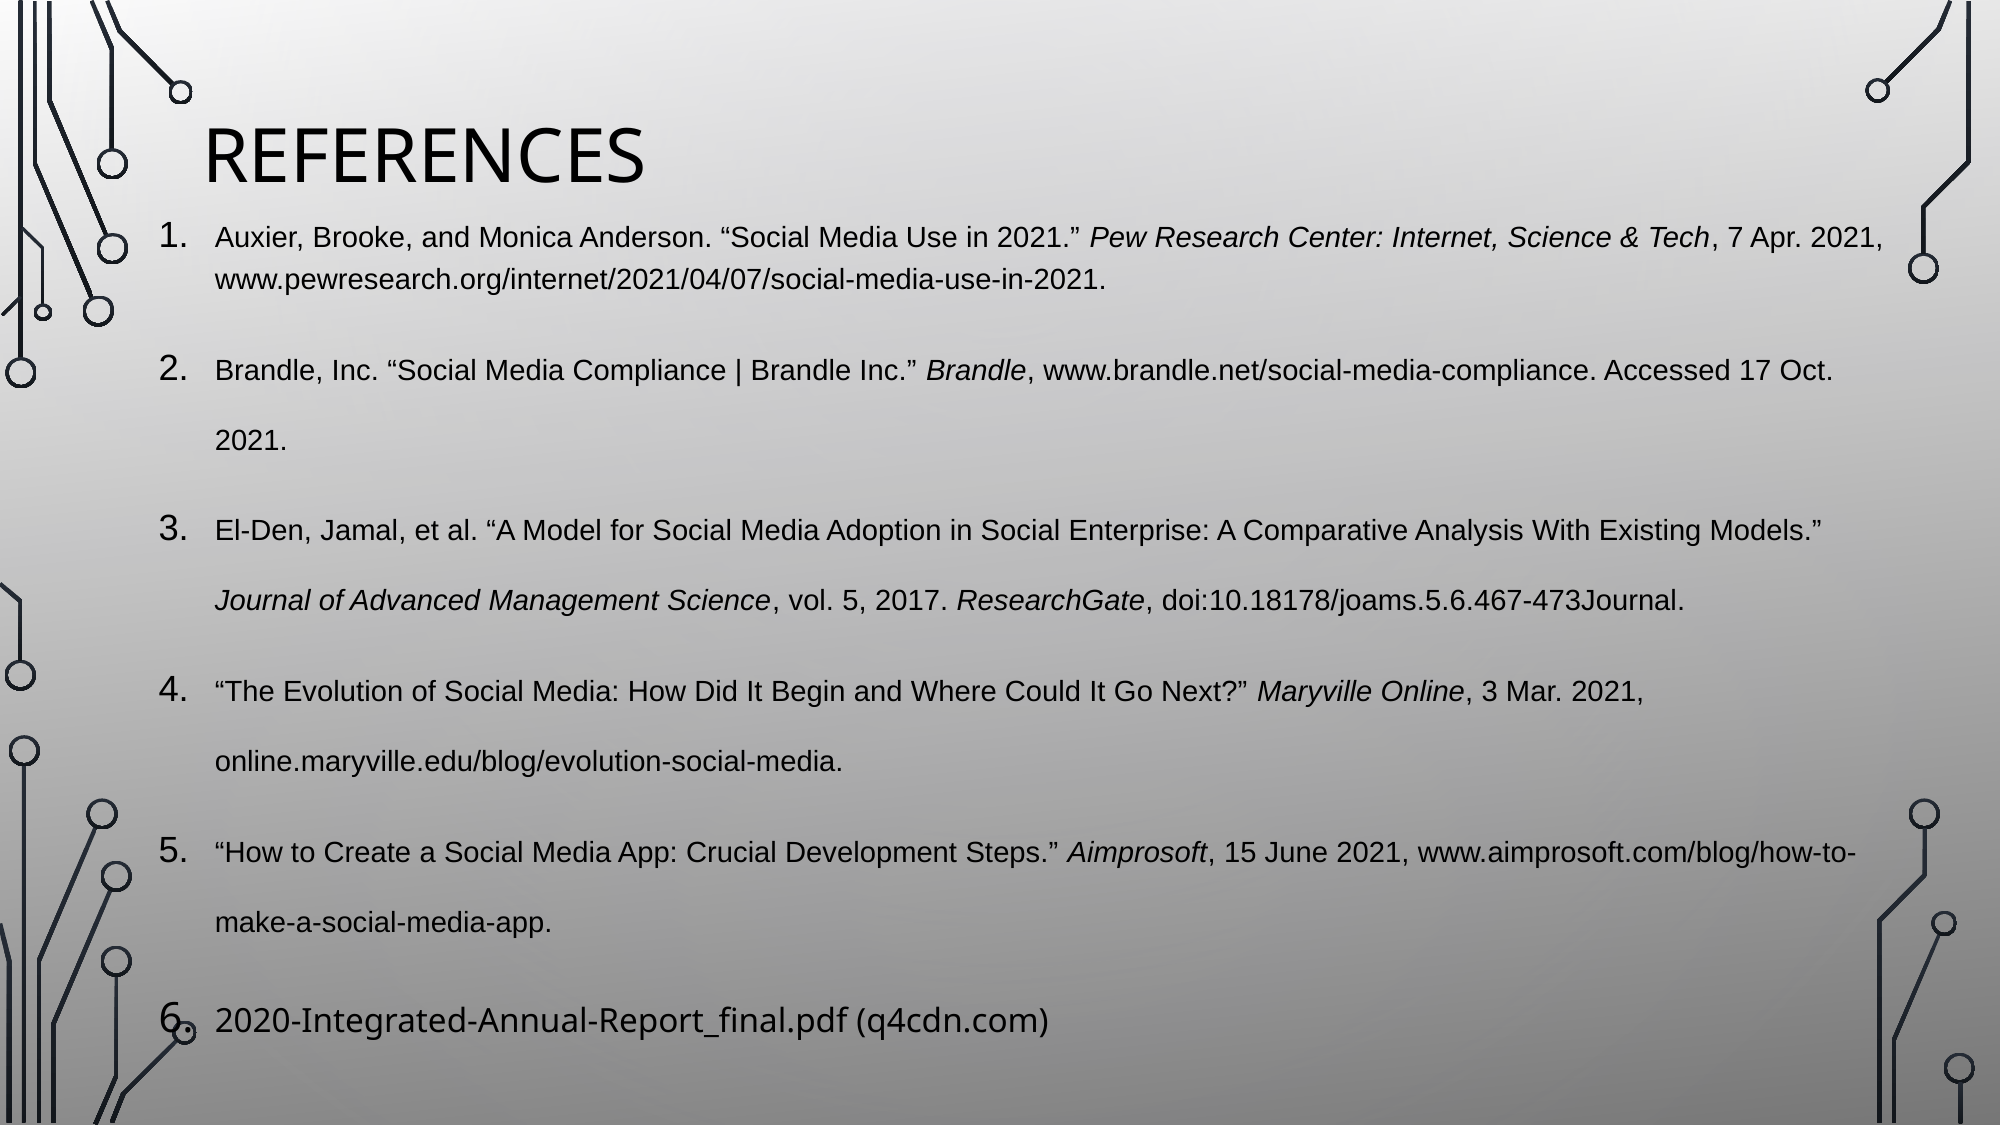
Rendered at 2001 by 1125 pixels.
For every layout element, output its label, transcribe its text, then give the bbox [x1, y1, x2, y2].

list Auxier, Brooke, and Monica Anderson. “Social Media Use in 2021.” Pew Research Center: Internet, Science & Tech, 7 Apr. 2021, www.pewresearch.org/internet/2021/04/07/social-media-use-in-2021. Brandle, Inc. “Social Media Compliance | Brandle Inc.” Brandle, www.brandle.net/social-media-compliance. Accessed 17 Oct. 2021. El-Den, Jamal, et al. “A Model for Social Media Adoption in Social Enterprise: A Comparative Analysis With Existing Models.” Journal of Advanced Management Science, vol. 5, 2017. ResearchGate, doi:10.18178/joams.5.6.467-473Journal. “The Evolution of Social Media: How Did It Begin and Where Could It Go Next?” Maryville Online, 3 Mar. 2021, online.maryville.edu/blog/evolution-social-media. “How to Create a Social Media App: Crucial Development Steps.” Aimprosoft, 15 June 2021, www.aimprosoft.com/blog/how-to-make-a-social-media-app. 2020-Integrated-Annual-Report_final.pdf (q4cdn.com) [143, 203, 1911, 1056]
title REFERENCES [187, 101, 1813, 203]
